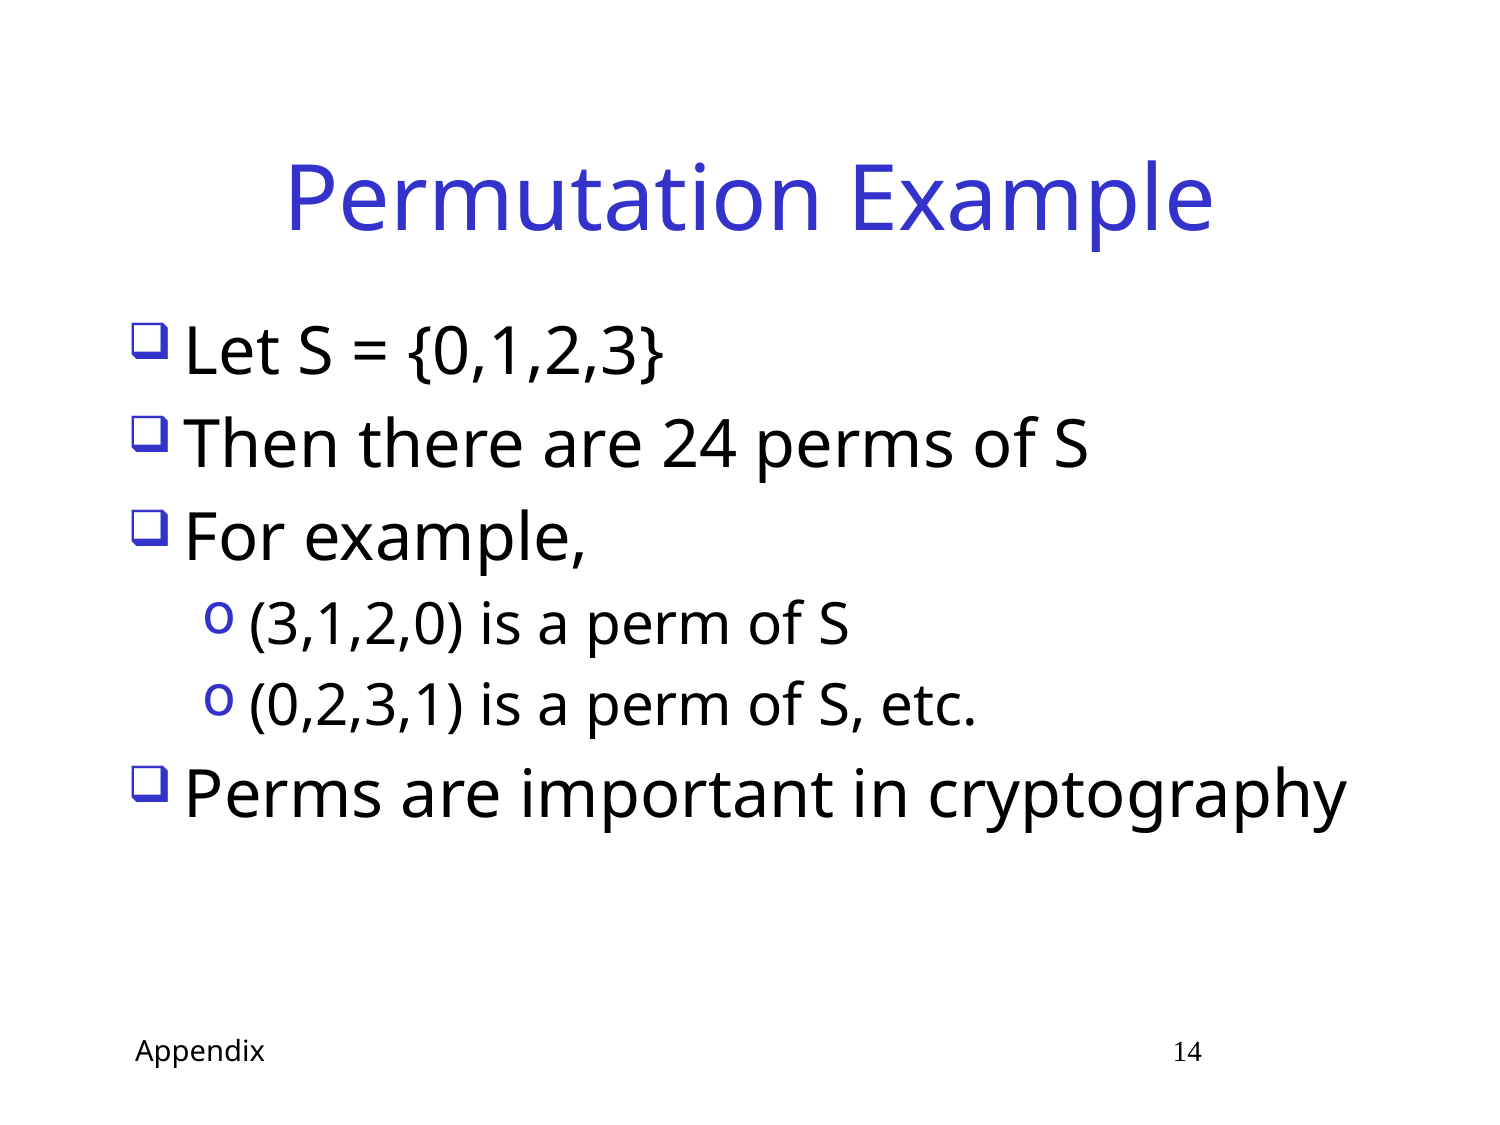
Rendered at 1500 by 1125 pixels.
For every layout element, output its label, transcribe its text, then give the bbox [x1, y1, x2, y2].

title Permutation Example [112, 99, 1388, 288]
list Let S = {0,1,2,3} Then there are 24 perms of S For example, (3,1,2,0) is a perm of S (0,2,3,1) is a perm of S, etc. Perms are important in cryptography [112, 299, 1388, 976]
footer Appendix 14 [112, 1024, 1401, 1101]
